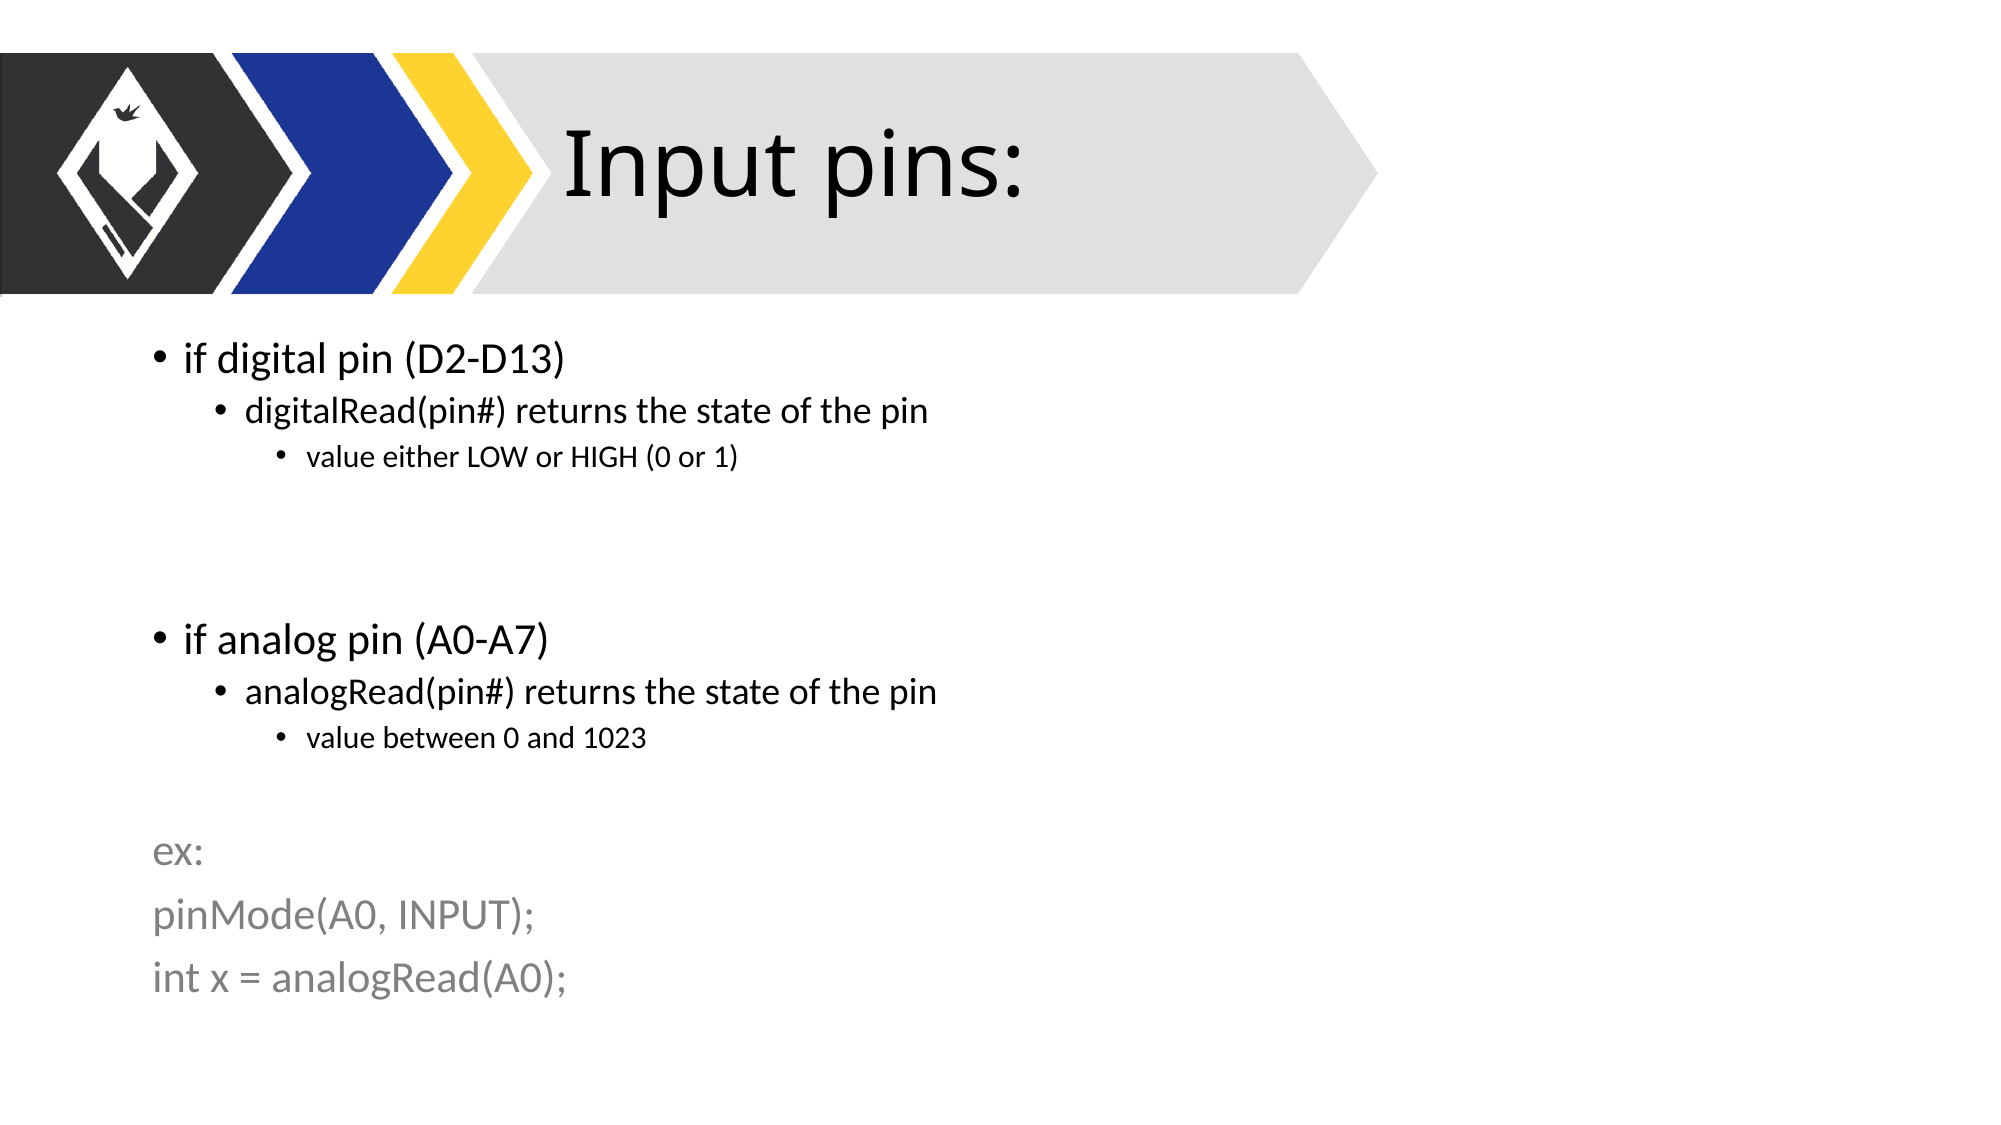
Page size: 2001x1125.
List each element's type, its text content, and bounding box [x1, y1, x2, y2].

list if digital pin (D2-D13) digitalRead(pin#) returns the state of the pin value either LOW or HIGH (0 or 1) if analog pin (A0-A7) analogRead(pin#) returns the state of the pin value between 0 and 1023 ex: pinMode(A0, INPUT); int x = analogRead(A0); [137, 327, 1863, 1014]
picture [0, 53, 1379, 297]
title Input pins: [548, 57, 1288, 276]
